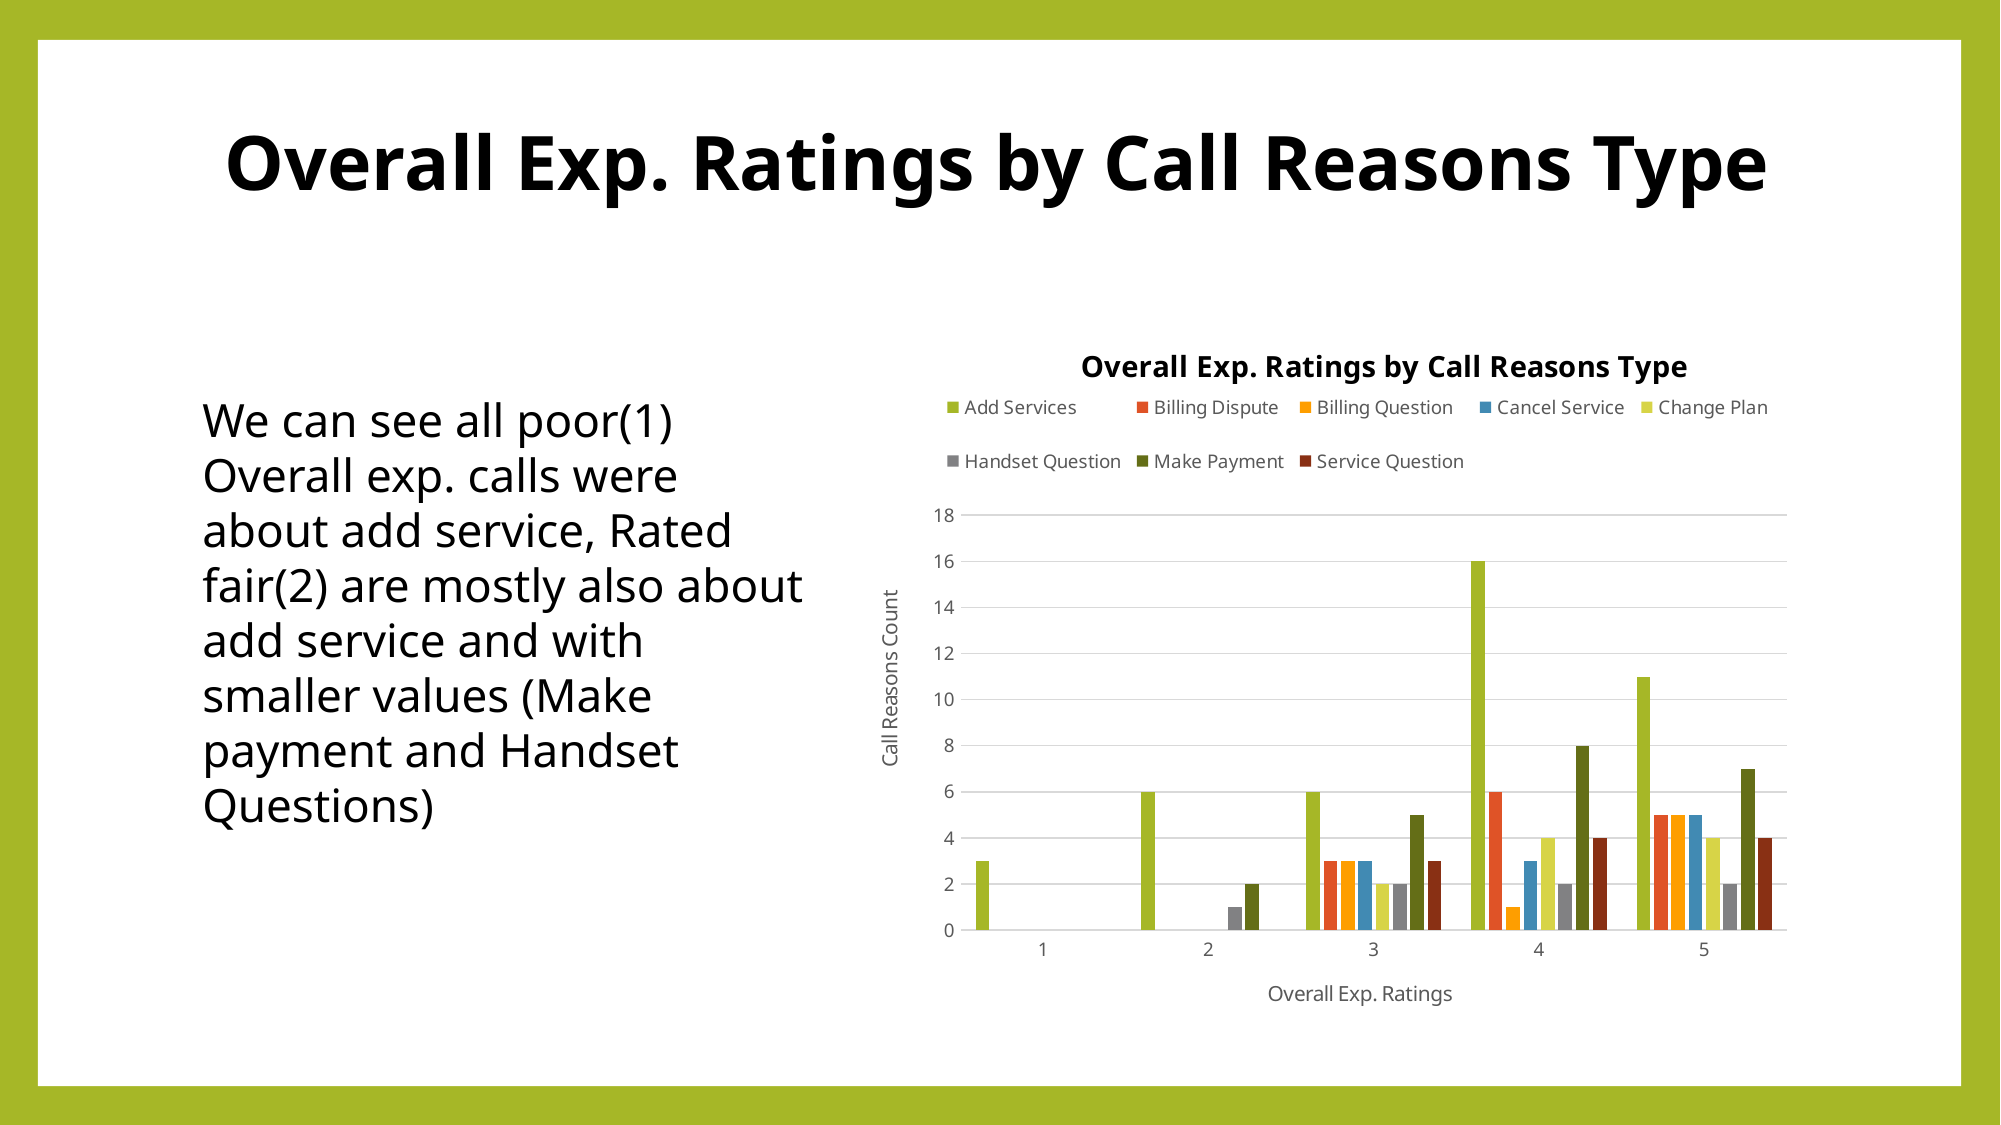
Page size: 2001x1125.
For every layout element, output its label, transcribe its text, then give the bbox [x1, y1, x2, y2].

title Overall Exp. Ratings by Call Reasons Type [187, 99, 1808, 323]
text_box We can see all poor(1) Overall exp. calls were about add service, Rated fair(2) are mostly also about add service and with smaller values (Make payment and Handset Questions) [187, 384, 829, 895]
chart [855, 337, 1808, 1015]
